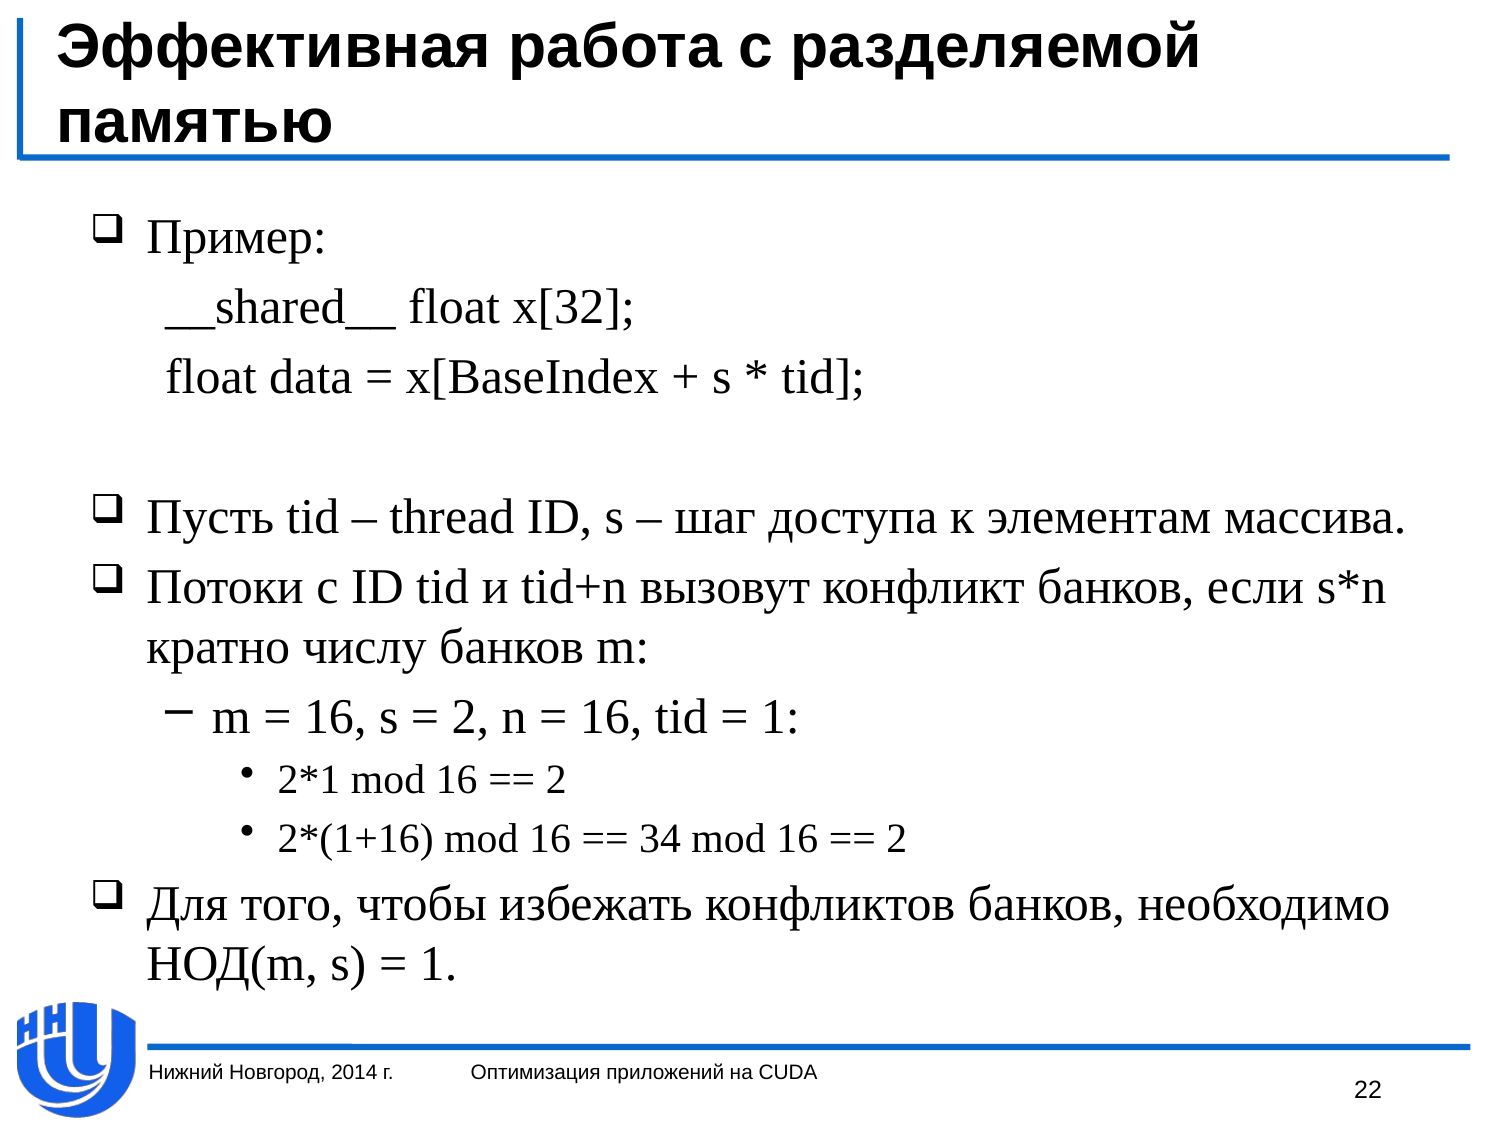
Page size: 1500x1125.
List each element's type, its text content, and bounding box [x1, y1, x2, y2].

title Эффективная работа с разделяемой памятью [41, 33, 1417, 127]
slide_number Нижний Новгород, 2014 г. [133, 1051, 445, 1125]
picture [17, 1002, 148, 1118]
slide_number 22 [1338, 1051, 1482, 1125]
footer Оптимизация приложений на CUDA [455, 1051, 1329, 1125]
list Пример: __shared__ float x[32]; float data = x[BaseIndex + s * tid]; Пусть tid – thread ID, s – шаг доступа к элементам массива. Потоки с ID tid и tid+n вызовут конфликт банков, если s*n кратно числу банков m: m = 16, s = 2, n = 16, tid = 1: 2*1 mod 16 == 2 2*(1+16) mod 16 == 34 mod 16 == 2 Для того, чтобы избежать конфликтов банков, необходимо НОД(m, s) = 1. [74, 196, 1426, 1012]
